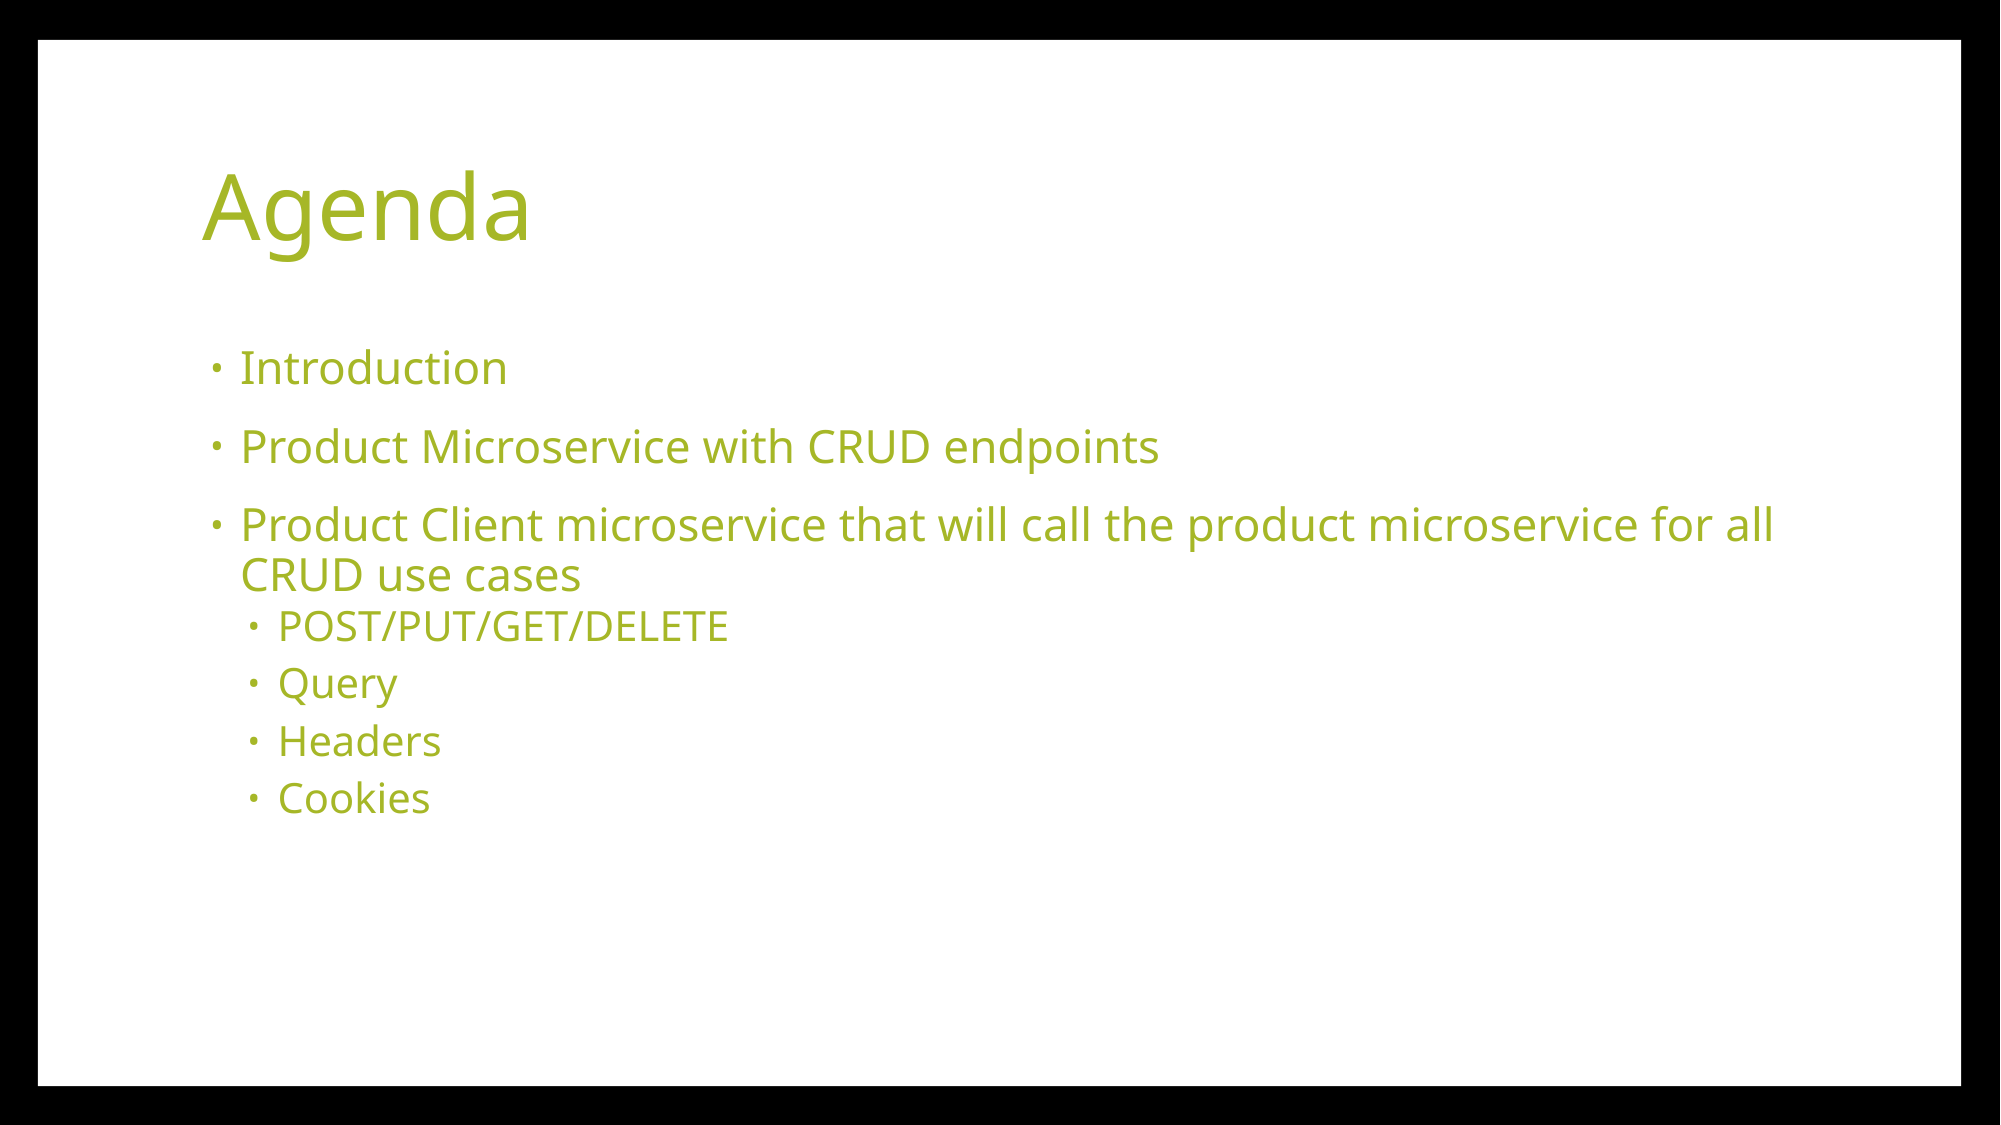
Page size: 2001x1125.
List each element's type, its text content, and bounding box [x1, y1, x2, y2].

title Agenda [187, 99, 1808, 323]
list Introduction Product Microservice with CRUD endpoints Product Client microservice that will call the product microservice for all CRUD use cases POST/PUT/GET/DELETE Query Headers Cookies [187, 337, 1808, 1000]
